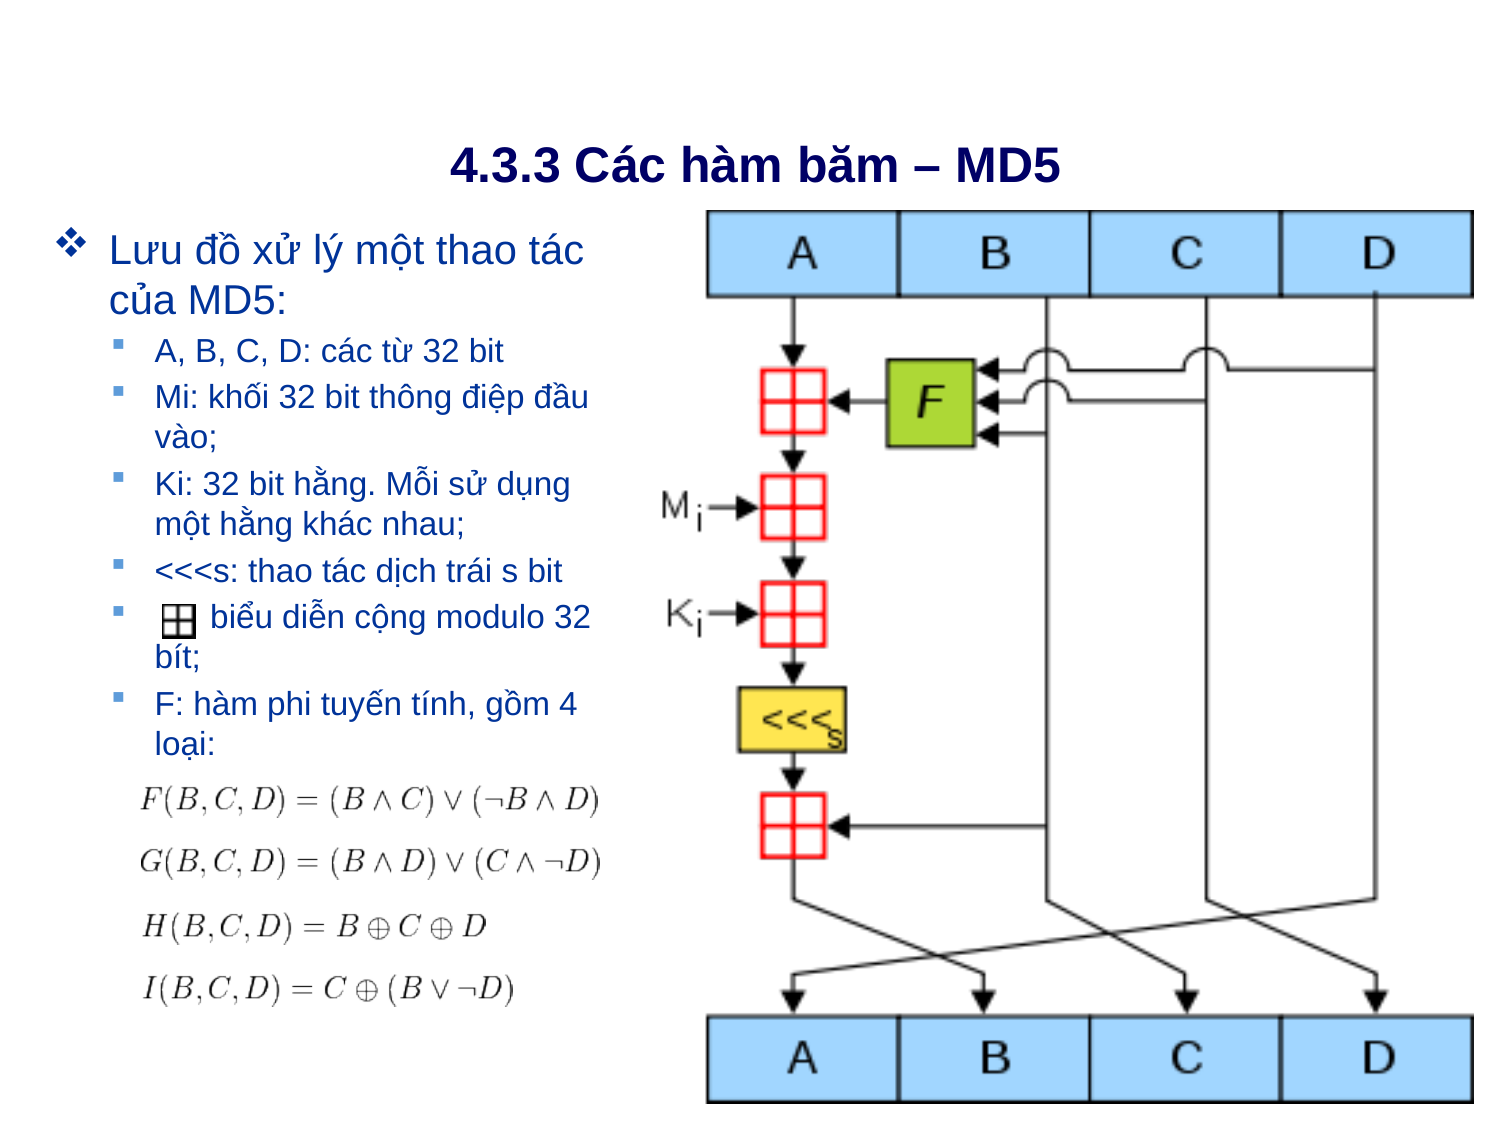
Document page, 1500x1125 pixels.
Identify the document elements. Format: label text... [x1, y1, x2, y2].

picture [660, 209, 1474, 1104]
list Lưu đồ xử lý một thao tác của MD5: A, B, C, D: các từ 32 bit Mi: khối 32 bit thông điệp đầu vào; Ki: 32 bit hằng. Mỗi sử dụng một hằng khác nhau; <<<s: thao tác dịch trái s bit biểu diễn cộng modulo 32 bít; F: hàm phi tuyến tính, gồm 4 loại: [37, 214, 625, 800]
picture [142, 973, 513, 1008]
picture [141, 911, 486, 945]
picture [161, 604, 197, 639]
picture [139, 783, 598, 818]
picture [141, 846, 600, 880]
title 4.3.3 Các hàm băm – MD5 [37, 125, 1474, 211]
